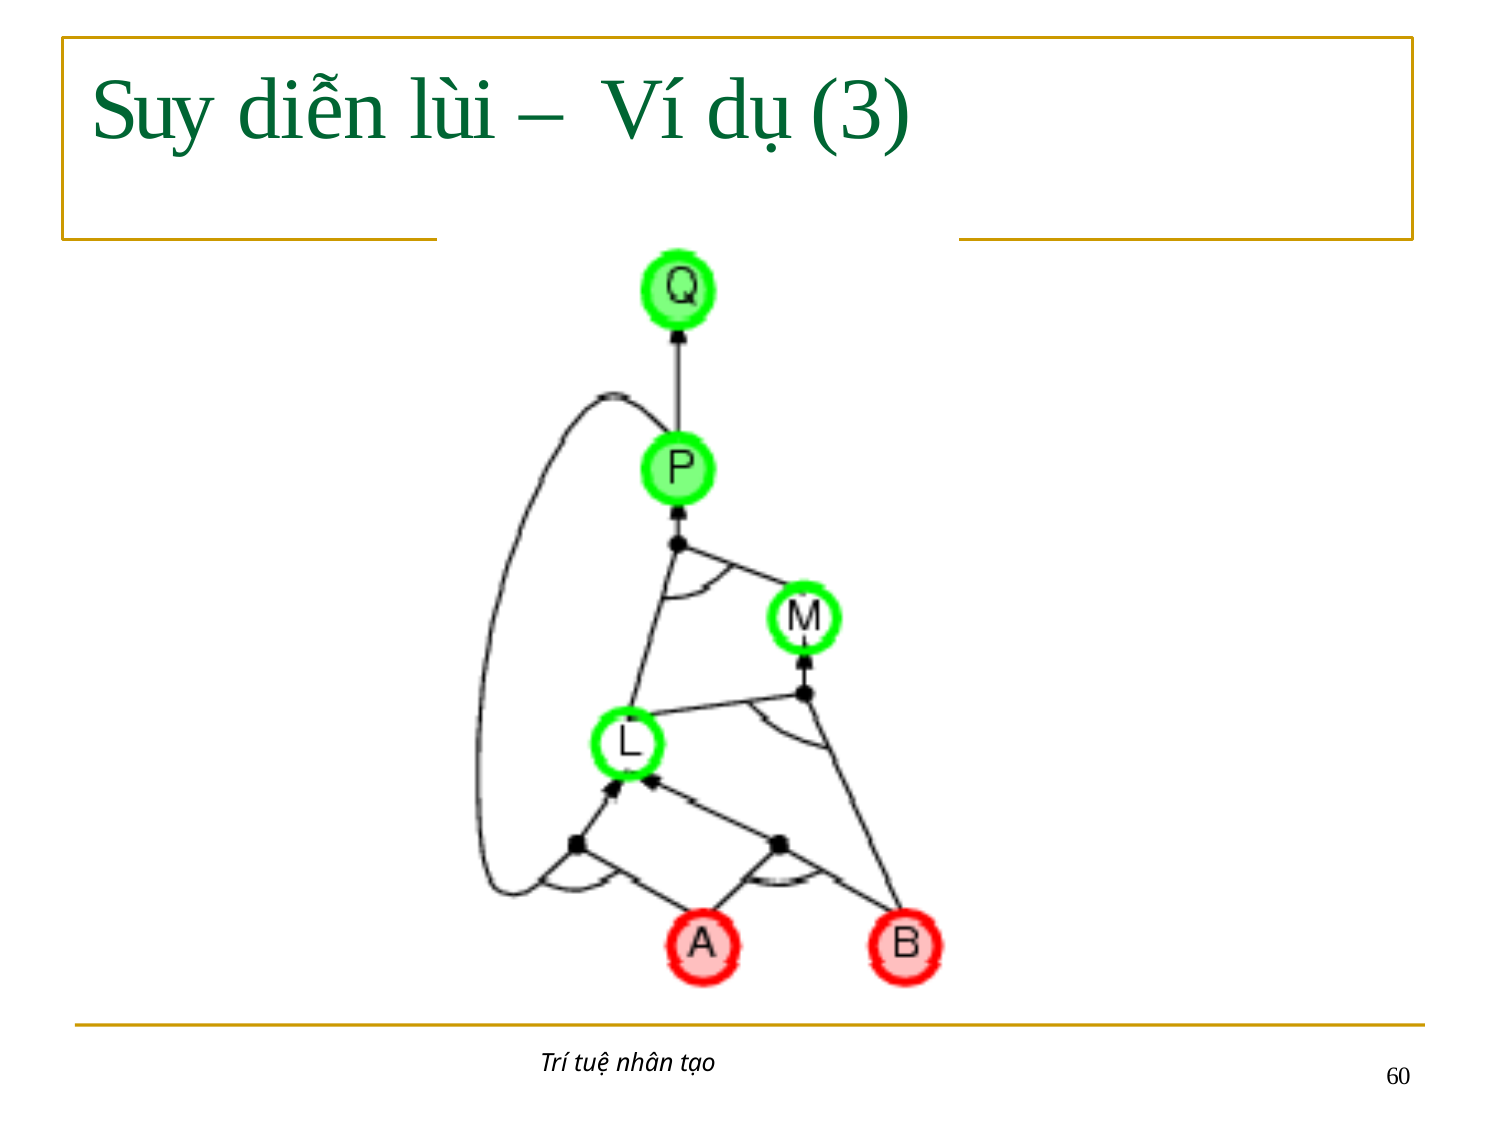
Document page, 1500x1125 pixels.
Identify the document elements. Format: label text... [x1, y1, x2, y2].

title Suy diễn lùi – Ví dụ (3) [62, 37, 1413, 240]
text_box [74, 1023, 1425, 1027]
slide_number 10 [1380, 1061, 1419, 1125]
picture [437, 237, 959, 1013]
footer Trí tuệ nhân tạo [537, 1043, 745, 1125]
